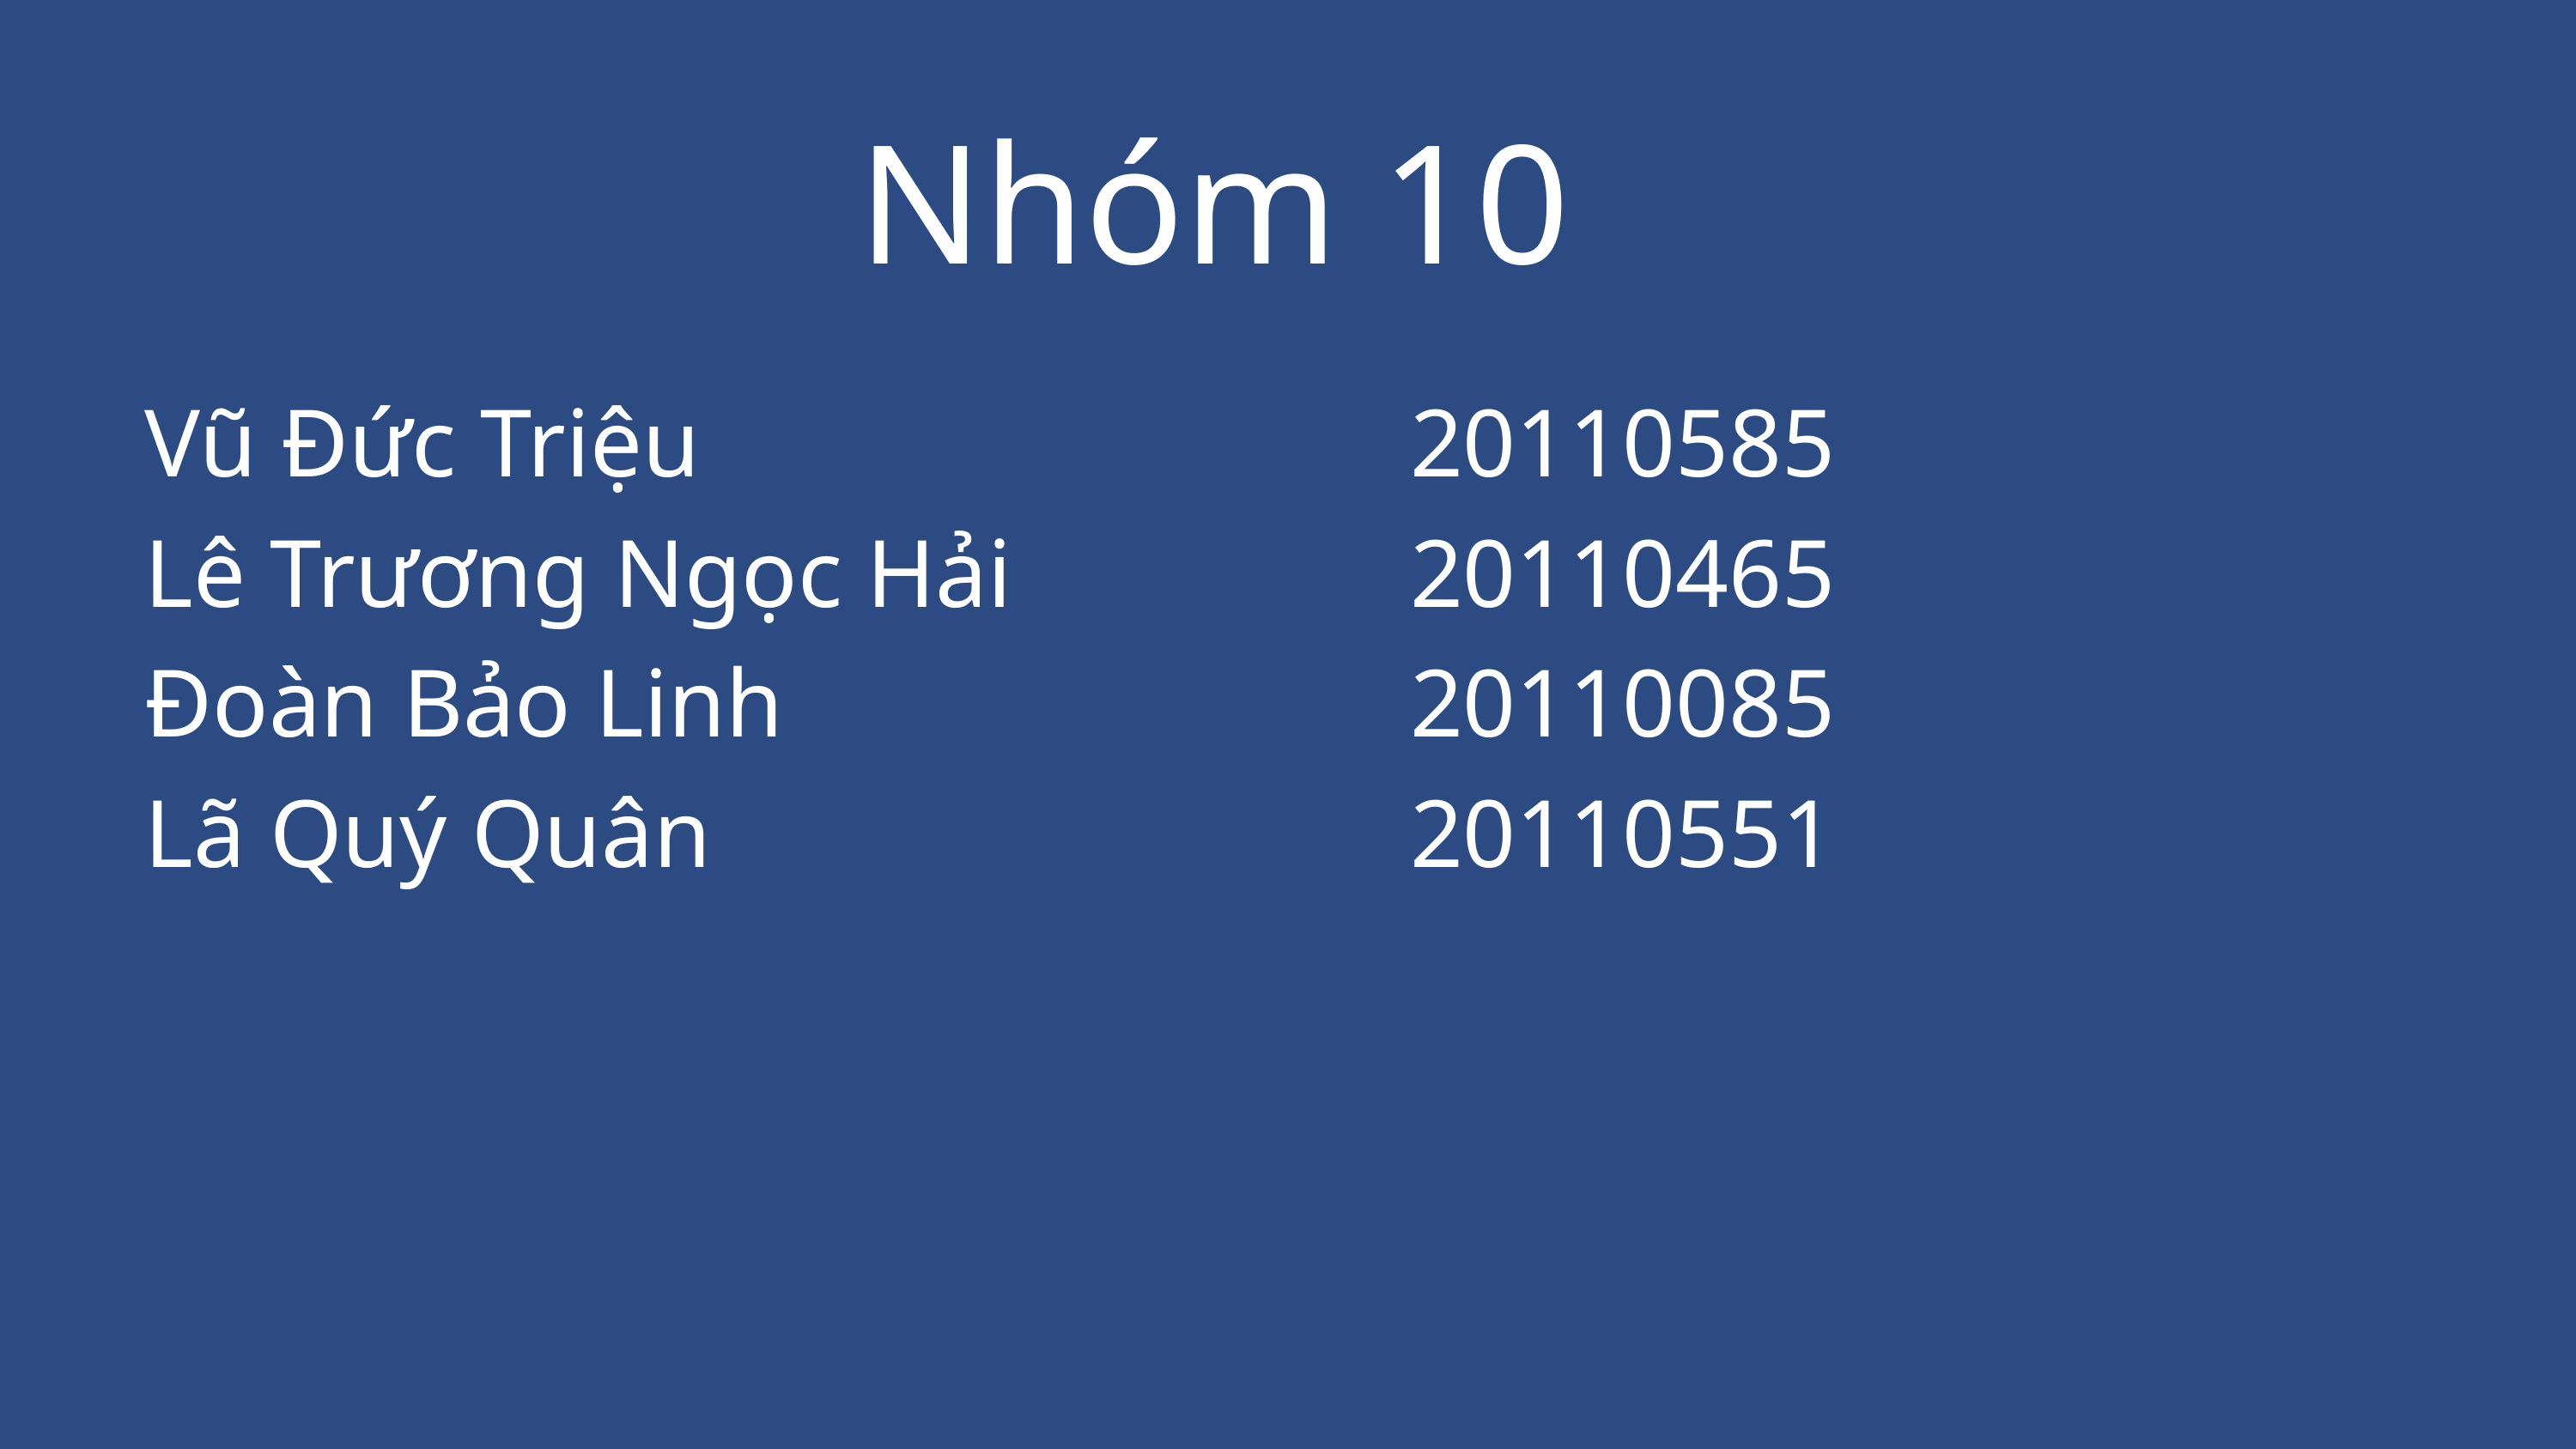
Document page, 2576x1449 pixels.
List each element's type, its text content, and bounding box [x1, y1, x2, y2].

text_box Nhóm 10 [773, 66, 1656, 298]
text_box 20110585 20110465 20110085 20110551 [1410, 365, 2432, 887]
text_box Vũ Đức Triệu Lê Trương Ngọc Hải Đoàn Bảo Linh Lã Quý Quân [144, 365, 1212, 887]
